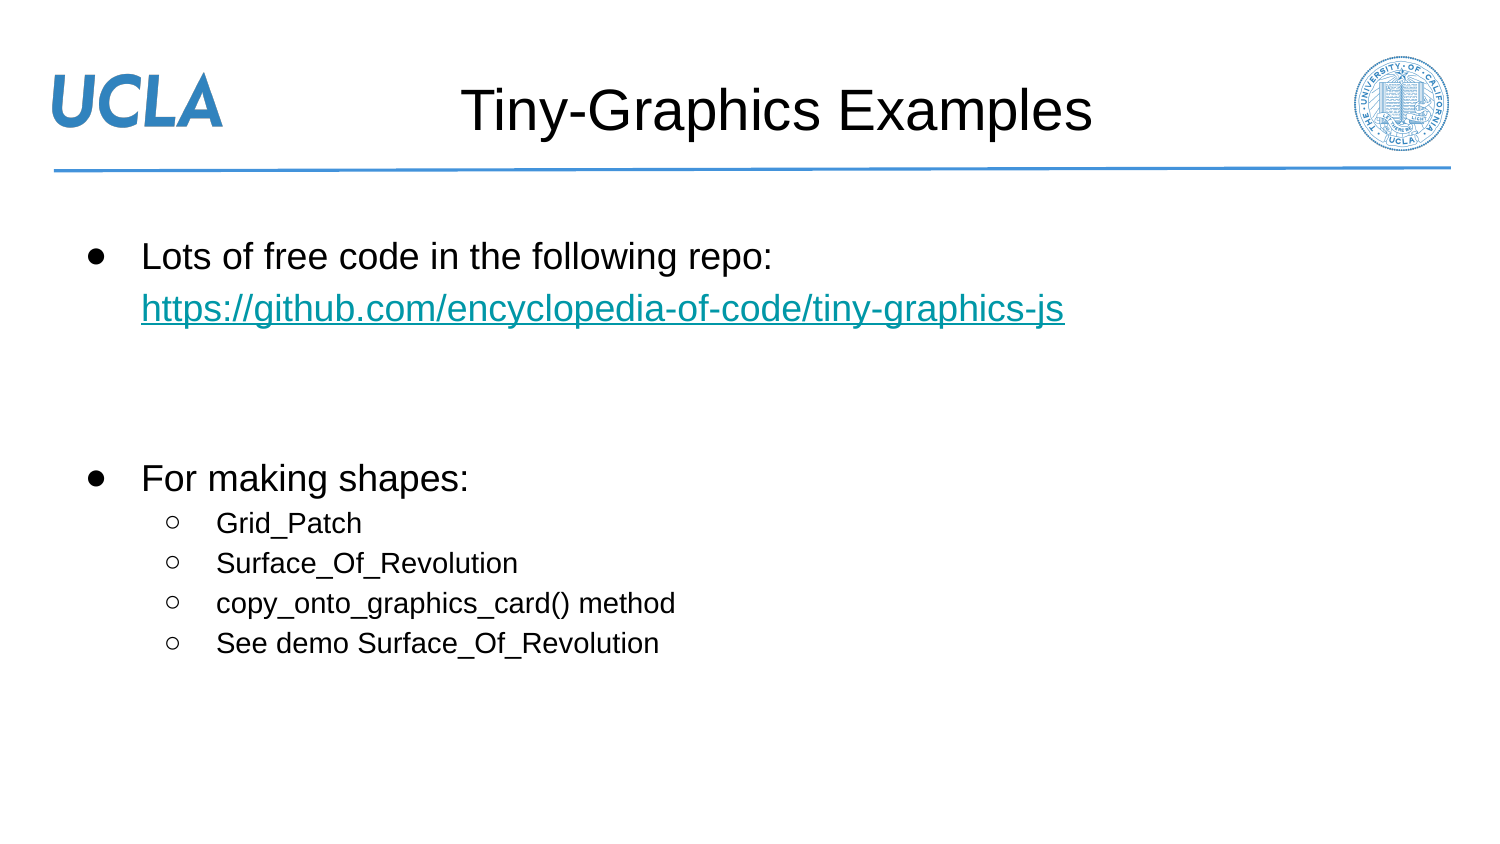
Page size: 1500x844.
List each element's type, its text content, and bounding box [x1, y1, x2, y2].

list Lots of free code in the following repo: https://github.com/encyclopedia-of-code/tiny-graphics-js For making shapes: Grid_Patch Surface_Of_Revolution copy_onto_graphics_card() method See demo Surface_Of_Revolution [51, 210, 1449, 802]
picture [1354, 56, 1450, 152]
title Tiny-Graphics Examples [228, 56, 1327, 151]
picture [50, 70, 224, 129]
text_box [53, 167, 1452, 171]
